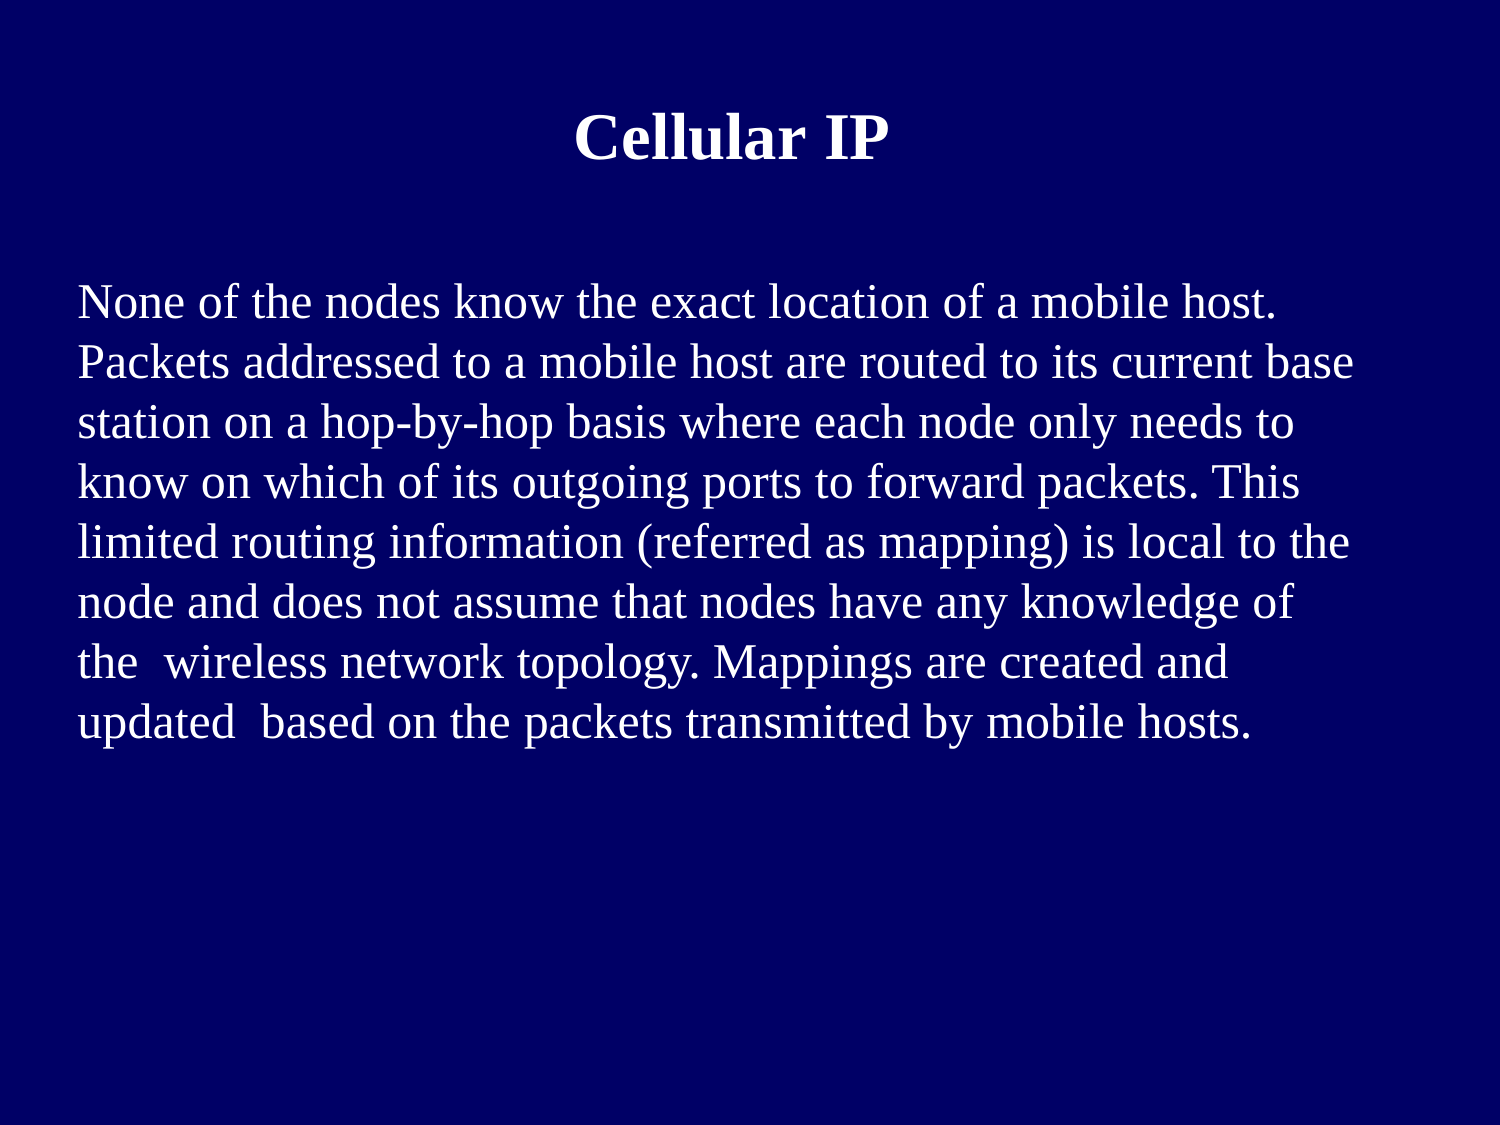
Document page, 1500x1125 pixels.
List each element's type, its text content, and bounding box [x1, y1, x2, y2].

text_box None of the nodes know the exact location of a mobile host. Packets addressed to a mobile host are routed to its current base station on a hop-by-hop basis where each node only needs to know on which of its outgoing ports to forward packets. This limited routing information (referred as mapping) is local to the node and does not assume that nodes have any knowledge of the wireless network topology. Mappings are created and updated based on the packets transmitted by mobile hosts. [75, 266, 1369, 749]
title Cellular IP [571, 90, 892, 266]
